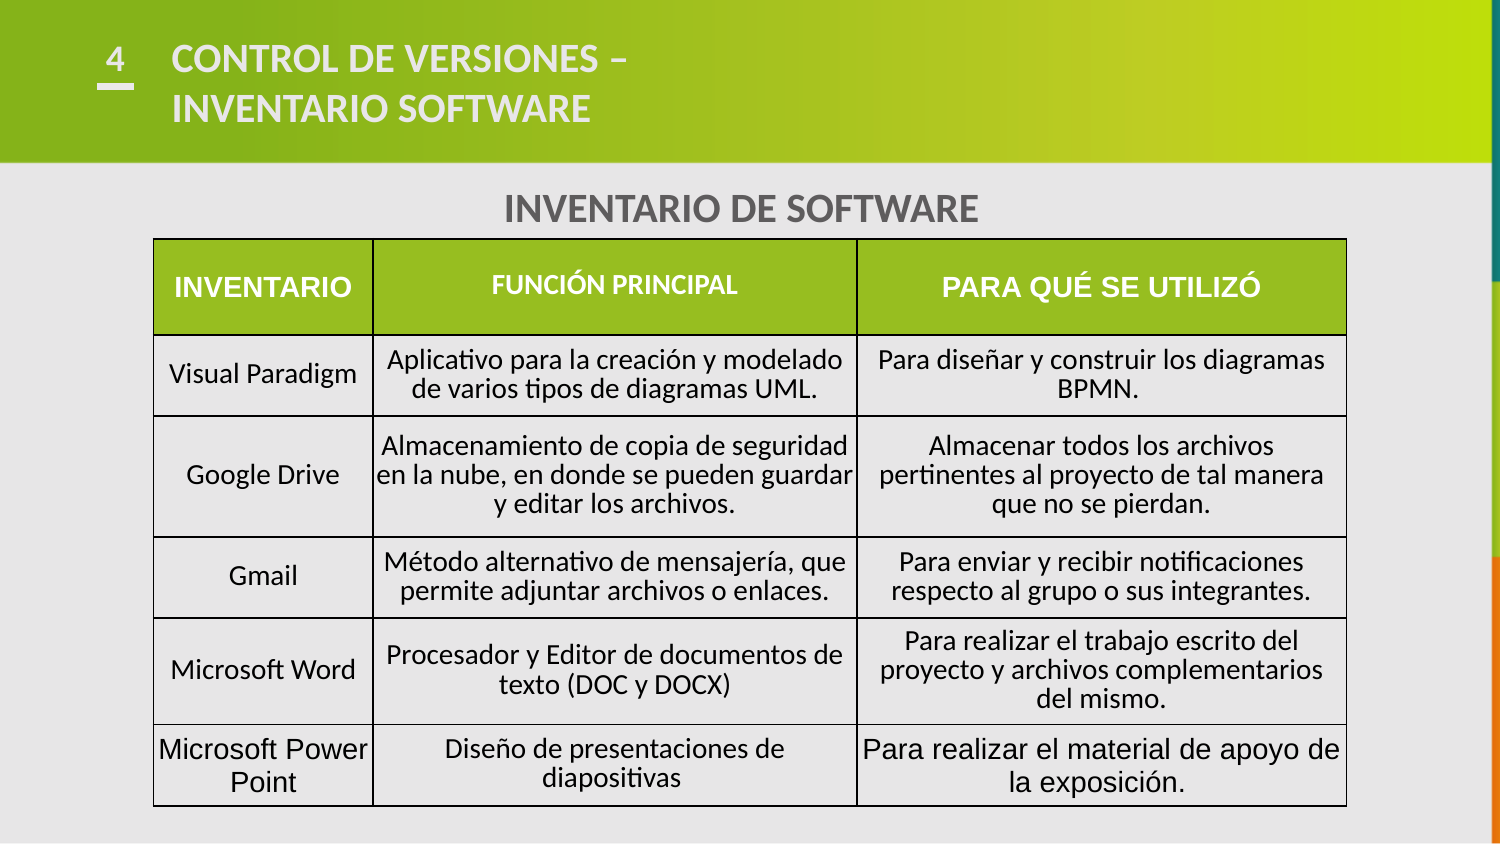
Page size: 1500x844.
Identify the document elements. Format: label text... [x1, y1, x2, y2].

table_cell Almacenar todos los archivos pertinentes al proyecto de tal manera que no se pierdan. [858, 417, 1346, 536]
table_header FUNCIÓN PRINCIPAL [374, 240, 856, 334]
text_box 4 [90, 26, 137, 87]
table_cell Procesador y Editor de documentos de texto (DOC y DOCX) [374, 619, 856, 724]
table_cell Gmail [154, 538, 372, 617]
table_cell Diseño de presentaciones de diapositivas [374, 725, 856, 805]
table_cell Almacenamiento de copia de seguridad en la nube, en donde se pueden guardar y editar los archivos. [374, 417, 856, 536]
table_cell Para enviar y recibir notificaciones respecto al grupo o sus integrantes. [858, 538, 1346, 617]
picture [0, 0, 1500, 844]
table_cell Método alternativo de mensajería, que permite adjuntar archivos o enlaces. [374, 538, 856, 617]
table_cell Para realizar el trabajo escrito del proyecto y archivos complementarios del mismo. [858, 619, 1346, 724]
text_box INVENTARIO DE SOFTWARE [489, 173, 1011, 238]
table_header PARA QUÉ SE UTILIZÓ [858, 240, 1346, 334]
table_header INVENTARIO [154, 240, 372, 334]
table_cell Para realizar el material de apoyo de la exposición. [858, 725, 1346, 805]
text_box CONTROL DE VERSIONES – INVENTARIO SOFTWARE [156, 23, 719, 139]
table_cell Microsoft Power Point [154, 725, 372, 805]
table_cell Aplicativo para la creación y modelado de varios tipos de diagramas UML. [374, 336, 856, 415]
table_cell Para diseñar y construir los diagramas BPMN. [858, 336, 1346, 415]
table_cell Visual Paradigm [154, 336, 372, 415]
table_cell Google Drive [154, 417, 372, 536]
table_cell Microsoft Word [154, 619, 372, 724]
